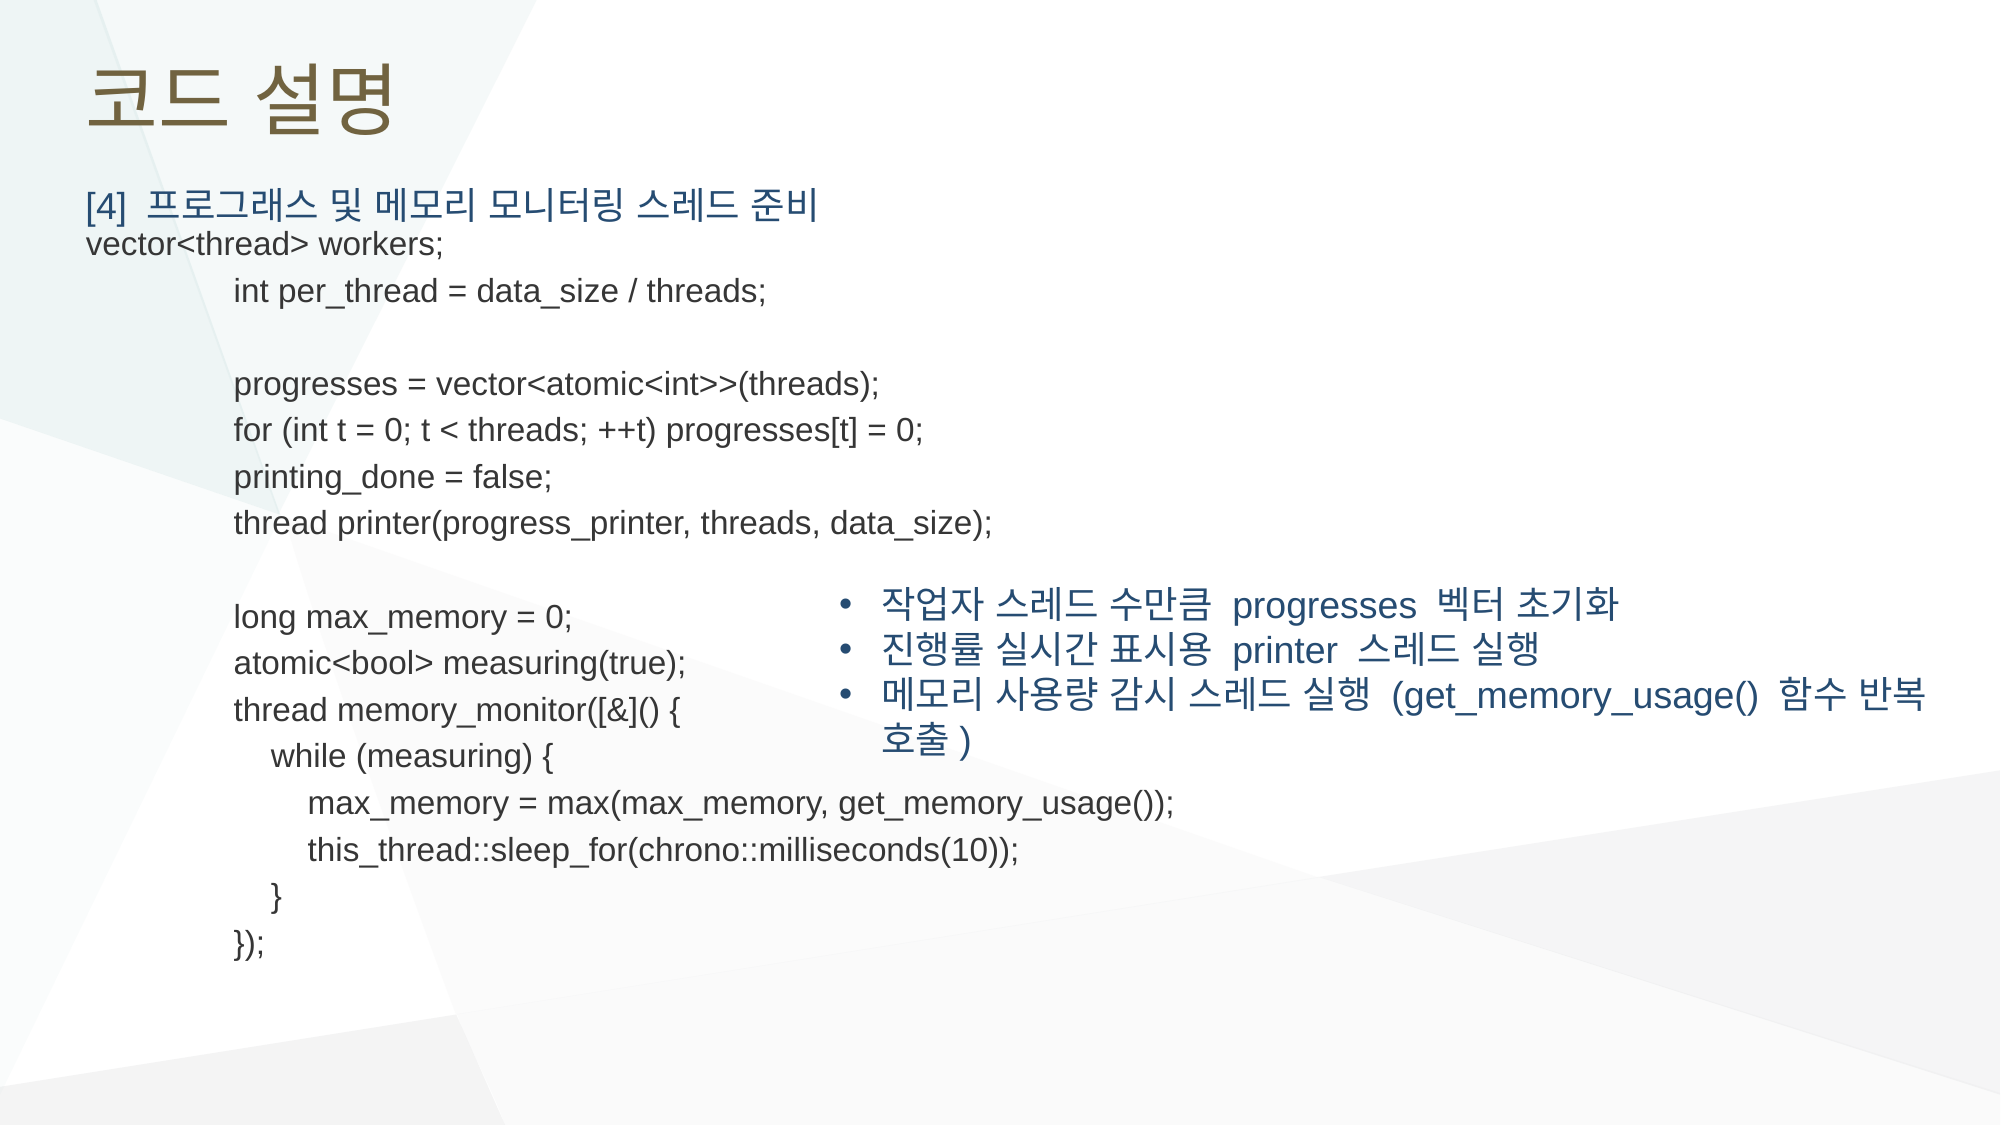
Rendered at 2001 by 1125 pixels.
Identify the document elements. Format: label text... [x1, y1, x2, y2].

text_box [4] 프로그래스 및 메모리 모니터링 스레드 준비 [70, 174, 1066, 235]
text_box 작업자 스레드 수만큼 progresses 벡터 초기화 진행률 실시간 표시용 printer 스레드 실행 메모리 사용량 감시 스레드 실행 (get_memory_usage() 함수 반복 호출) [824, 573, 2000, 768]
title 코드 설명 [70, 20, 1925, 175]
list vector<thread> workers; int per_thread = data_size / threads; progresses = vector<atomic<int>>(threads); for (int t = 0; t < threads; ++t) progresses[t] = 0; printing_done = false; thread printer(progress_printer, threads, data_size); long max_memory = 0; atomic<bool> measuring(true); thread memory_monitor([&]() { while (measuring) { max_memory = max(max_memory, get_memory_usage()); this_thread::sleep_for(chrono::milliseconds(10)); } }); [70, 214, 1925, 1029]
